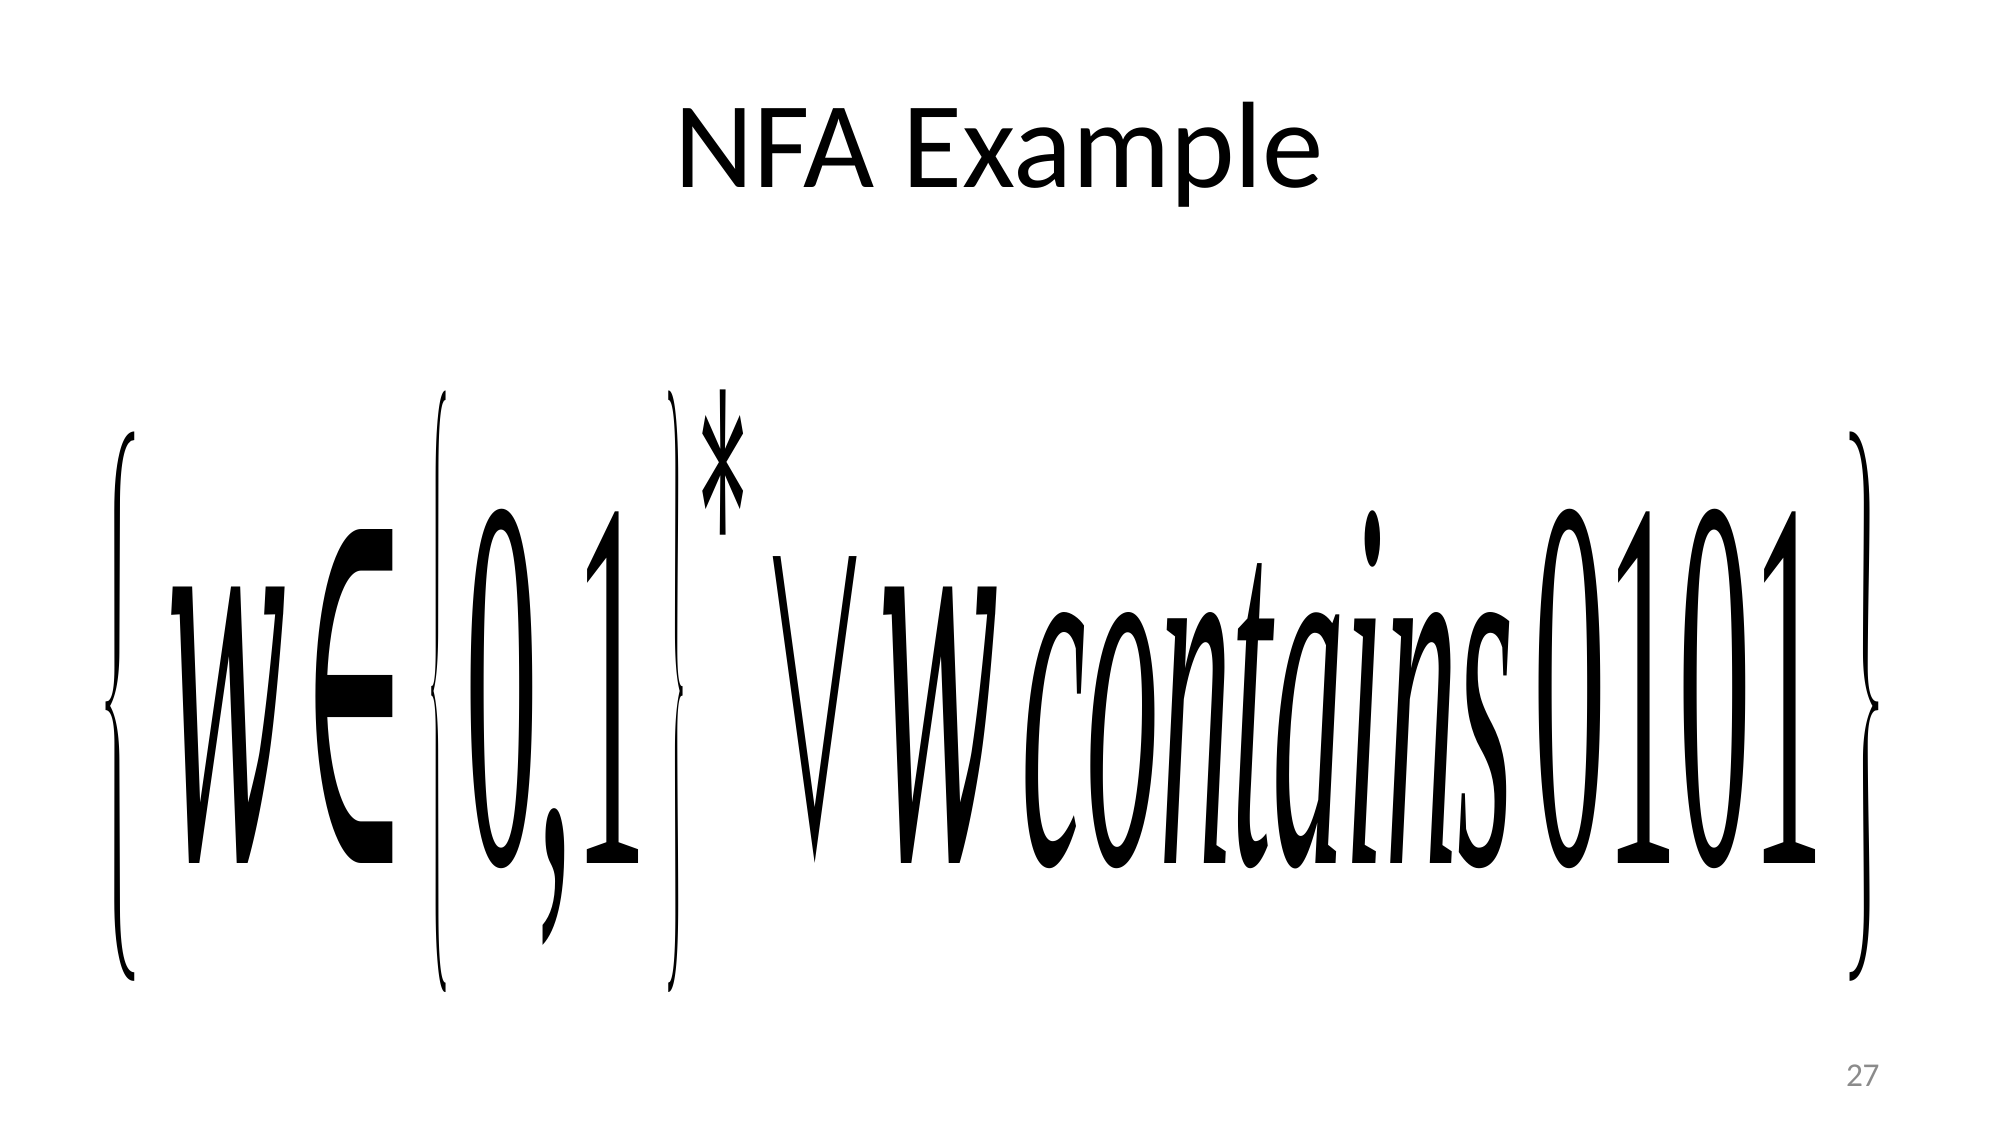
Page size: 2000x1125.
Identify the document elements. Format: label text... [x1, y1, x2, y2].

slide_number 27 [1432, 1042, 1900, 1103]
title NFA Example [99, 45, 1900, 233]
